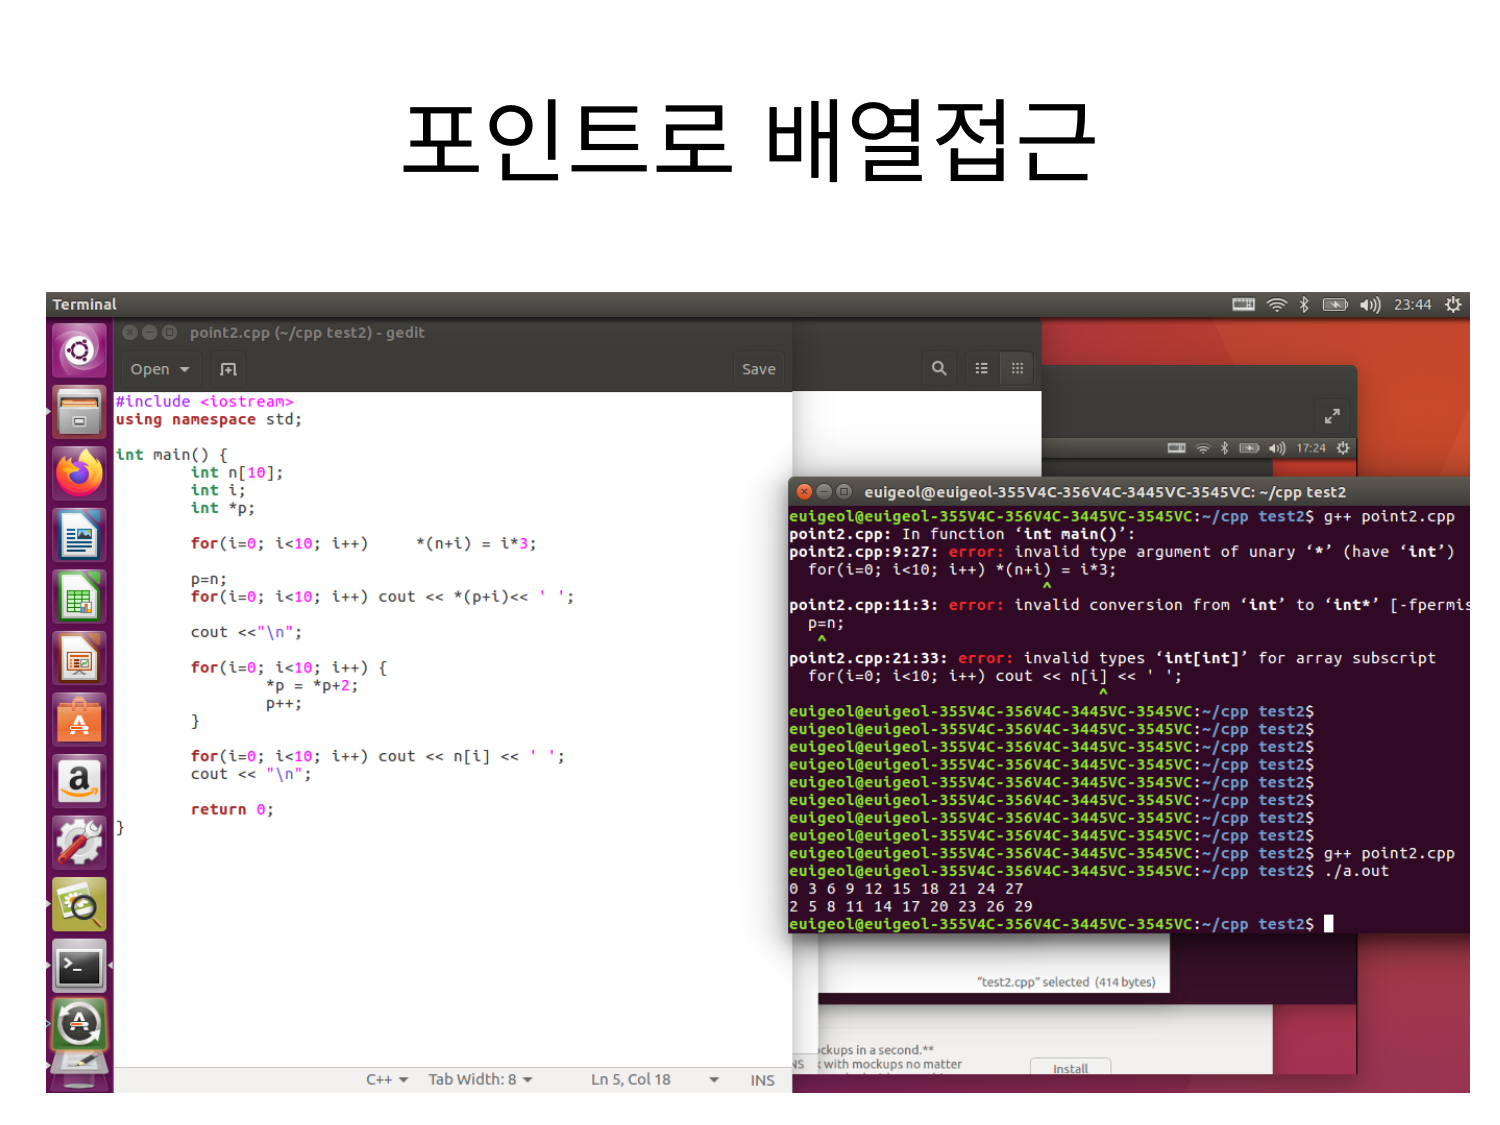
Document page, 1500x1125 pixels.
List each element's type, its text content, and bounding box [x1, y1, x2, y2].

picture [46, 292, 1471, 1094]
title 포인트로 배열접근 [75, 45, 1425, 233]
